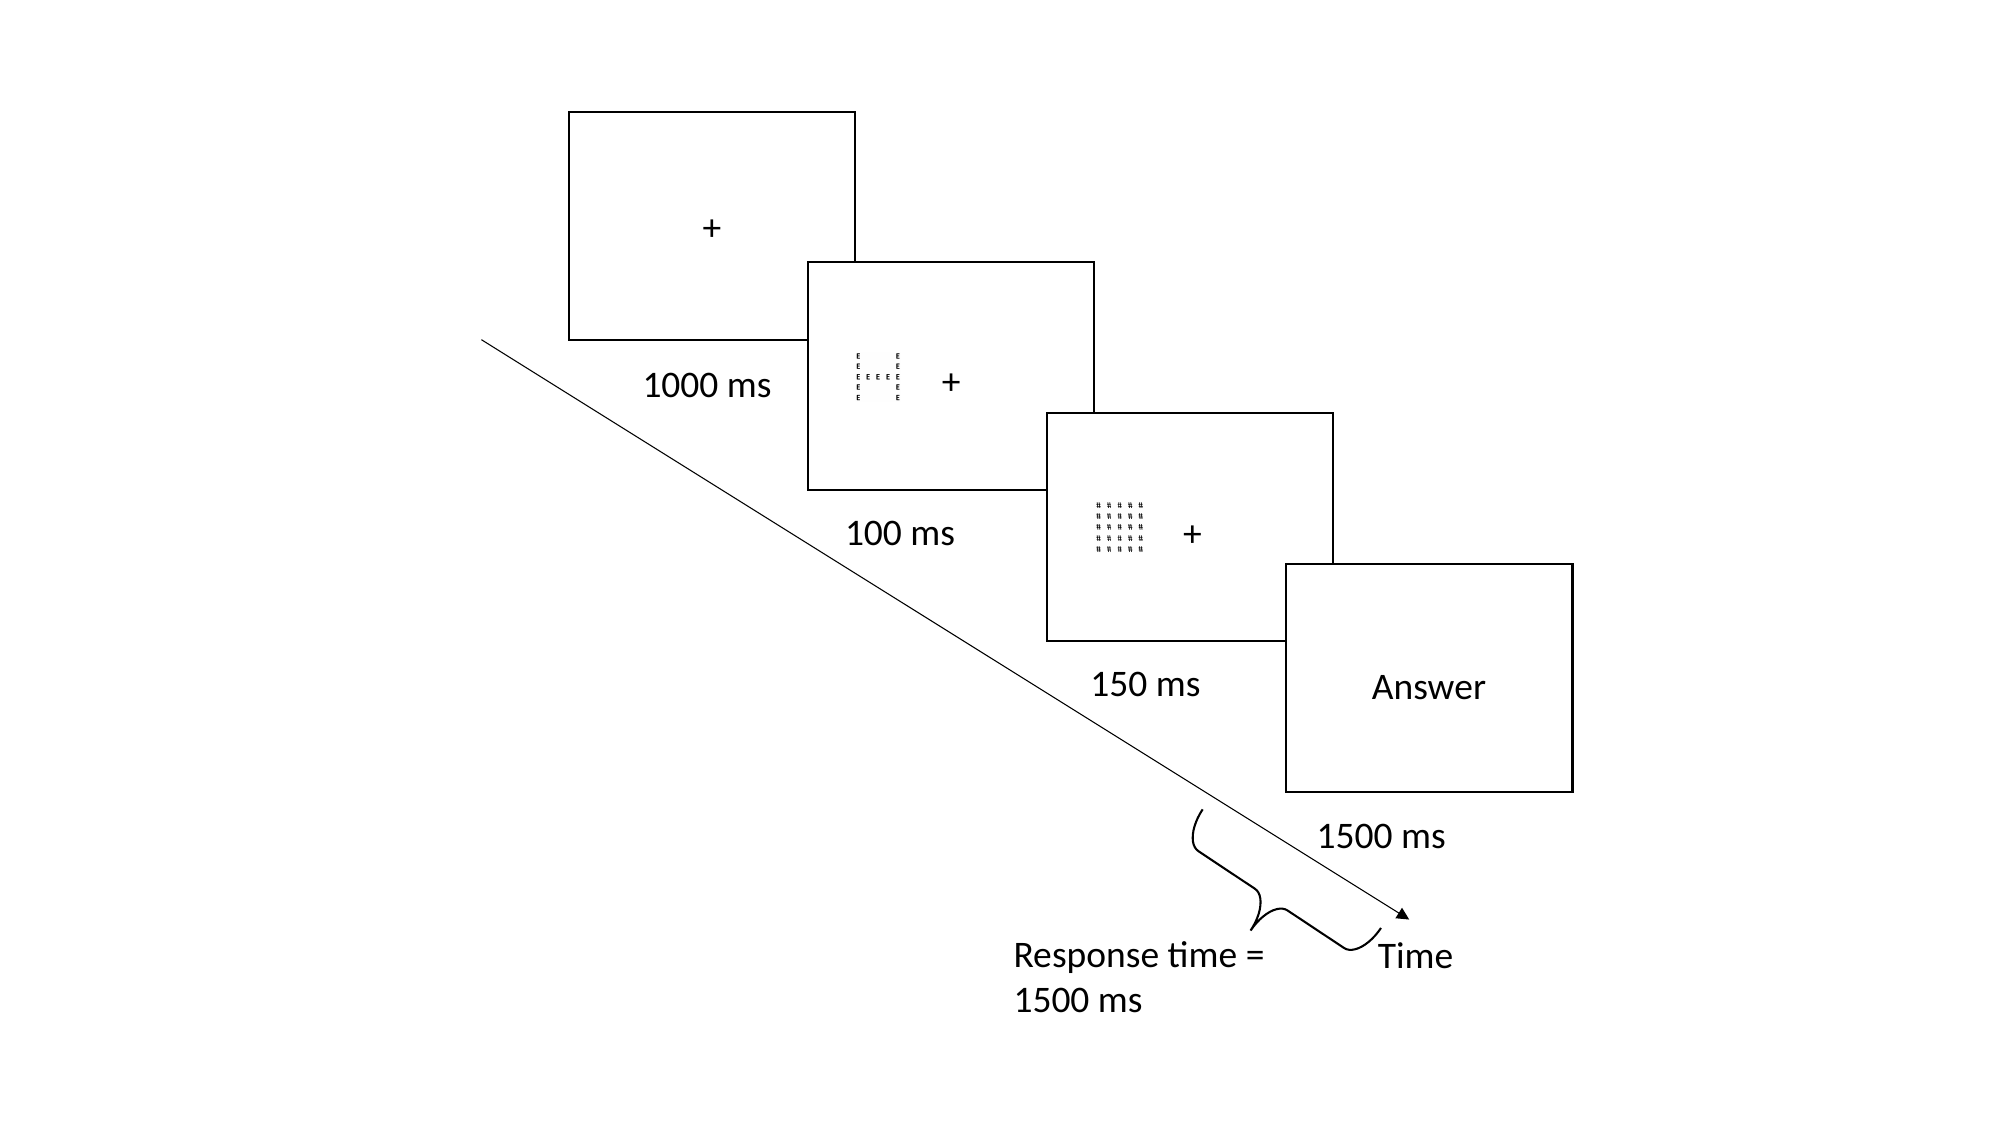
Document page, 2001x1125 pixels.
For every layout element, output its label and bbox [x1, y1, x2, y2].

text_box [481, 111, 1573, 1029]
